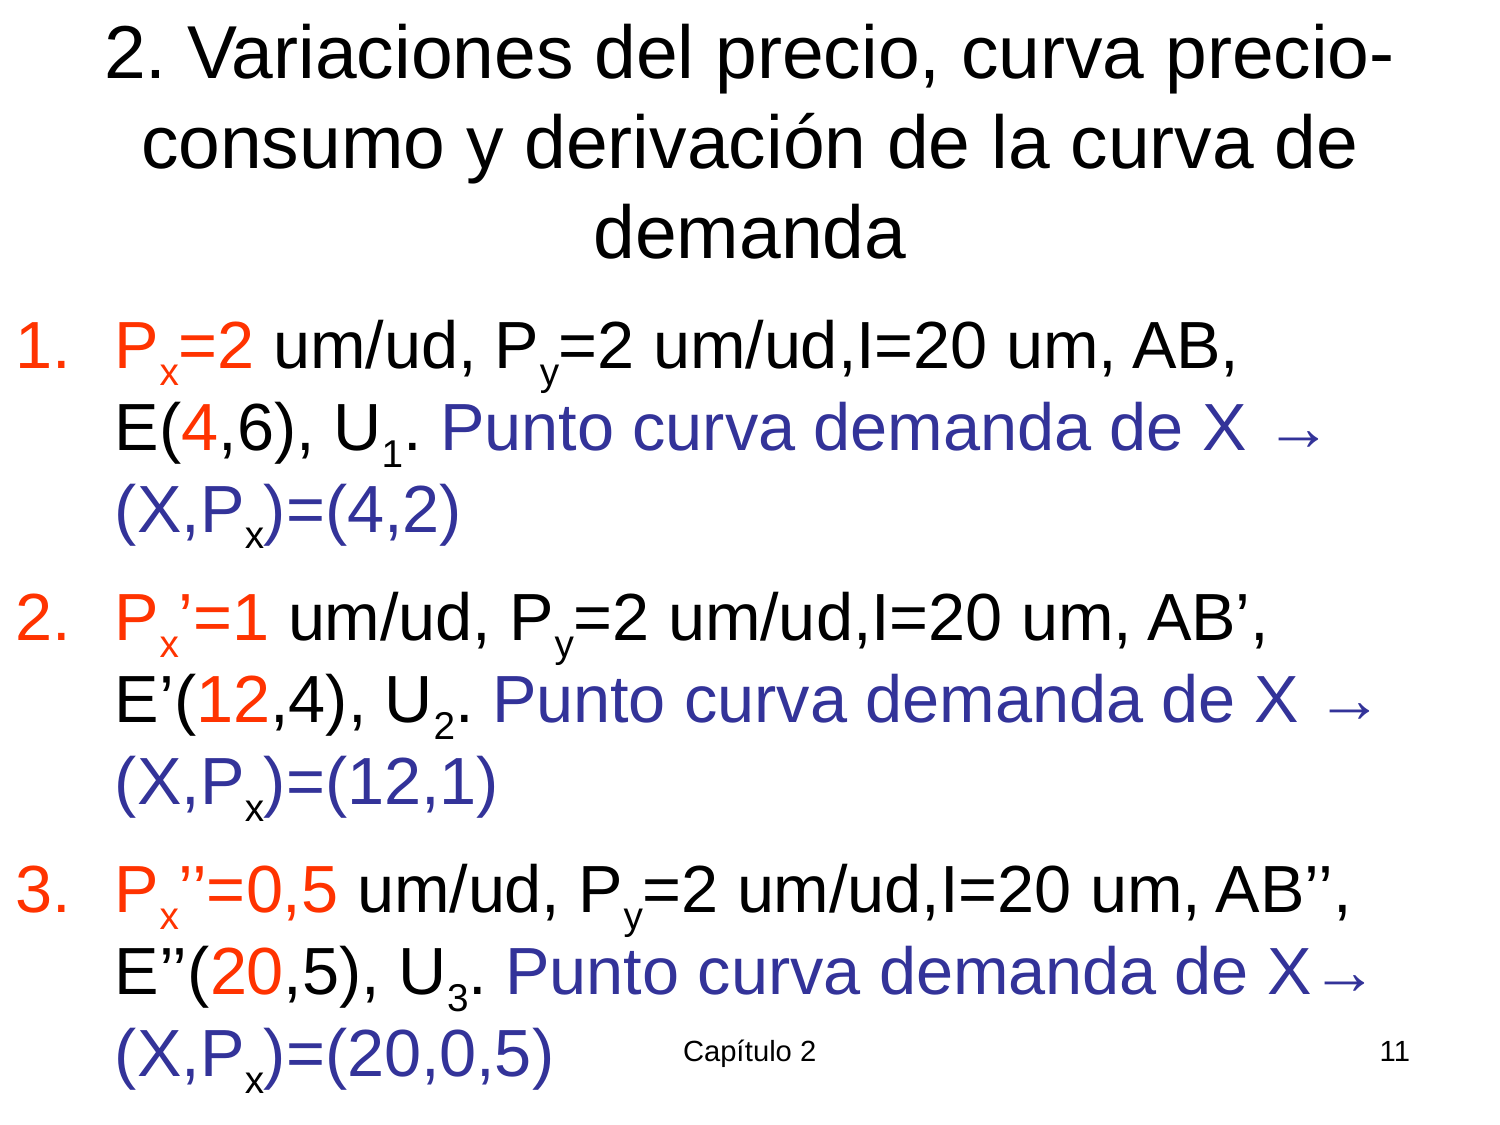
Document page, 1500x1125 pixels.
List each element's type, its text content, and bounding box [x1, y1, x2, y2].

title 2. Variaciones del precio, curva precio-consumo y derivación de la curva de demanda [74, 44, 1426, 233]
slide_number 11 [1074, 1039, 1426, 1103]
footer Capítulo 2 [512, 1039, 988, 1103]
list Px=2 um/ud, Py=2 um/ud,I=20 um, AB, E(4,6), U1. Punto curva demanda de X → (X,Px)=(4,2) Px’=1 um/ud, Py=2 um/ud,I=20 um, AB’, E’(12,4), U2. Punto curva demanda de X → (X,Px)=(12,1) Px’’=0,5 um/ud, Py=2 um/ud,I=20 um, AB’’, E’’(20,5), U3. Punto curva demanda de X→ (X,Px)=(20,0,5) [0, 295, 1430, 1039]
